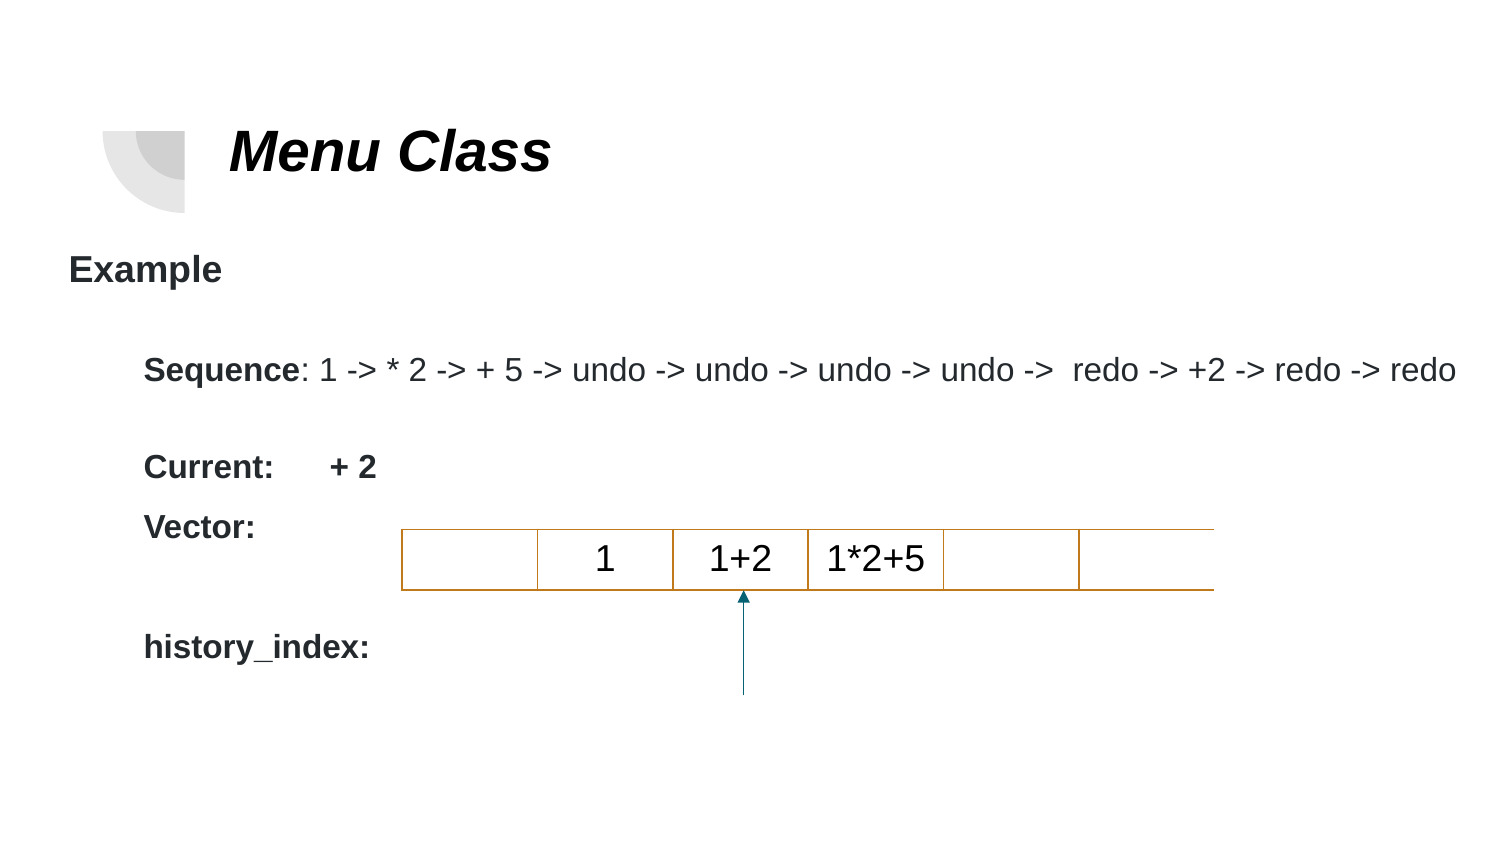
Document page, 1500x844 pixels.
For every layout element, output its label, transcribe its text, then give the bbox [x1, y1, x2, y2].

table_header [944, 530, 1078, 589]
title Menu Class [213, 98, 1368, 207]
table_header 1+2 [674, 530, 807, 589]
table_header 1 [538, 530, 672, 589]
table_header [1080, 530, 1214, 589]
table_header 1*2+5 [809, 530, 943, 589]
list Example Sequence: 1 -> * 2 -> + 5 -> undo -> undo -> undo -> undo -> redo -> +2 -> redo -> redo Current: + 2 Vector: history_index: [34, 207, 1500, 761]
table_header [403, 530, 537, 589]
